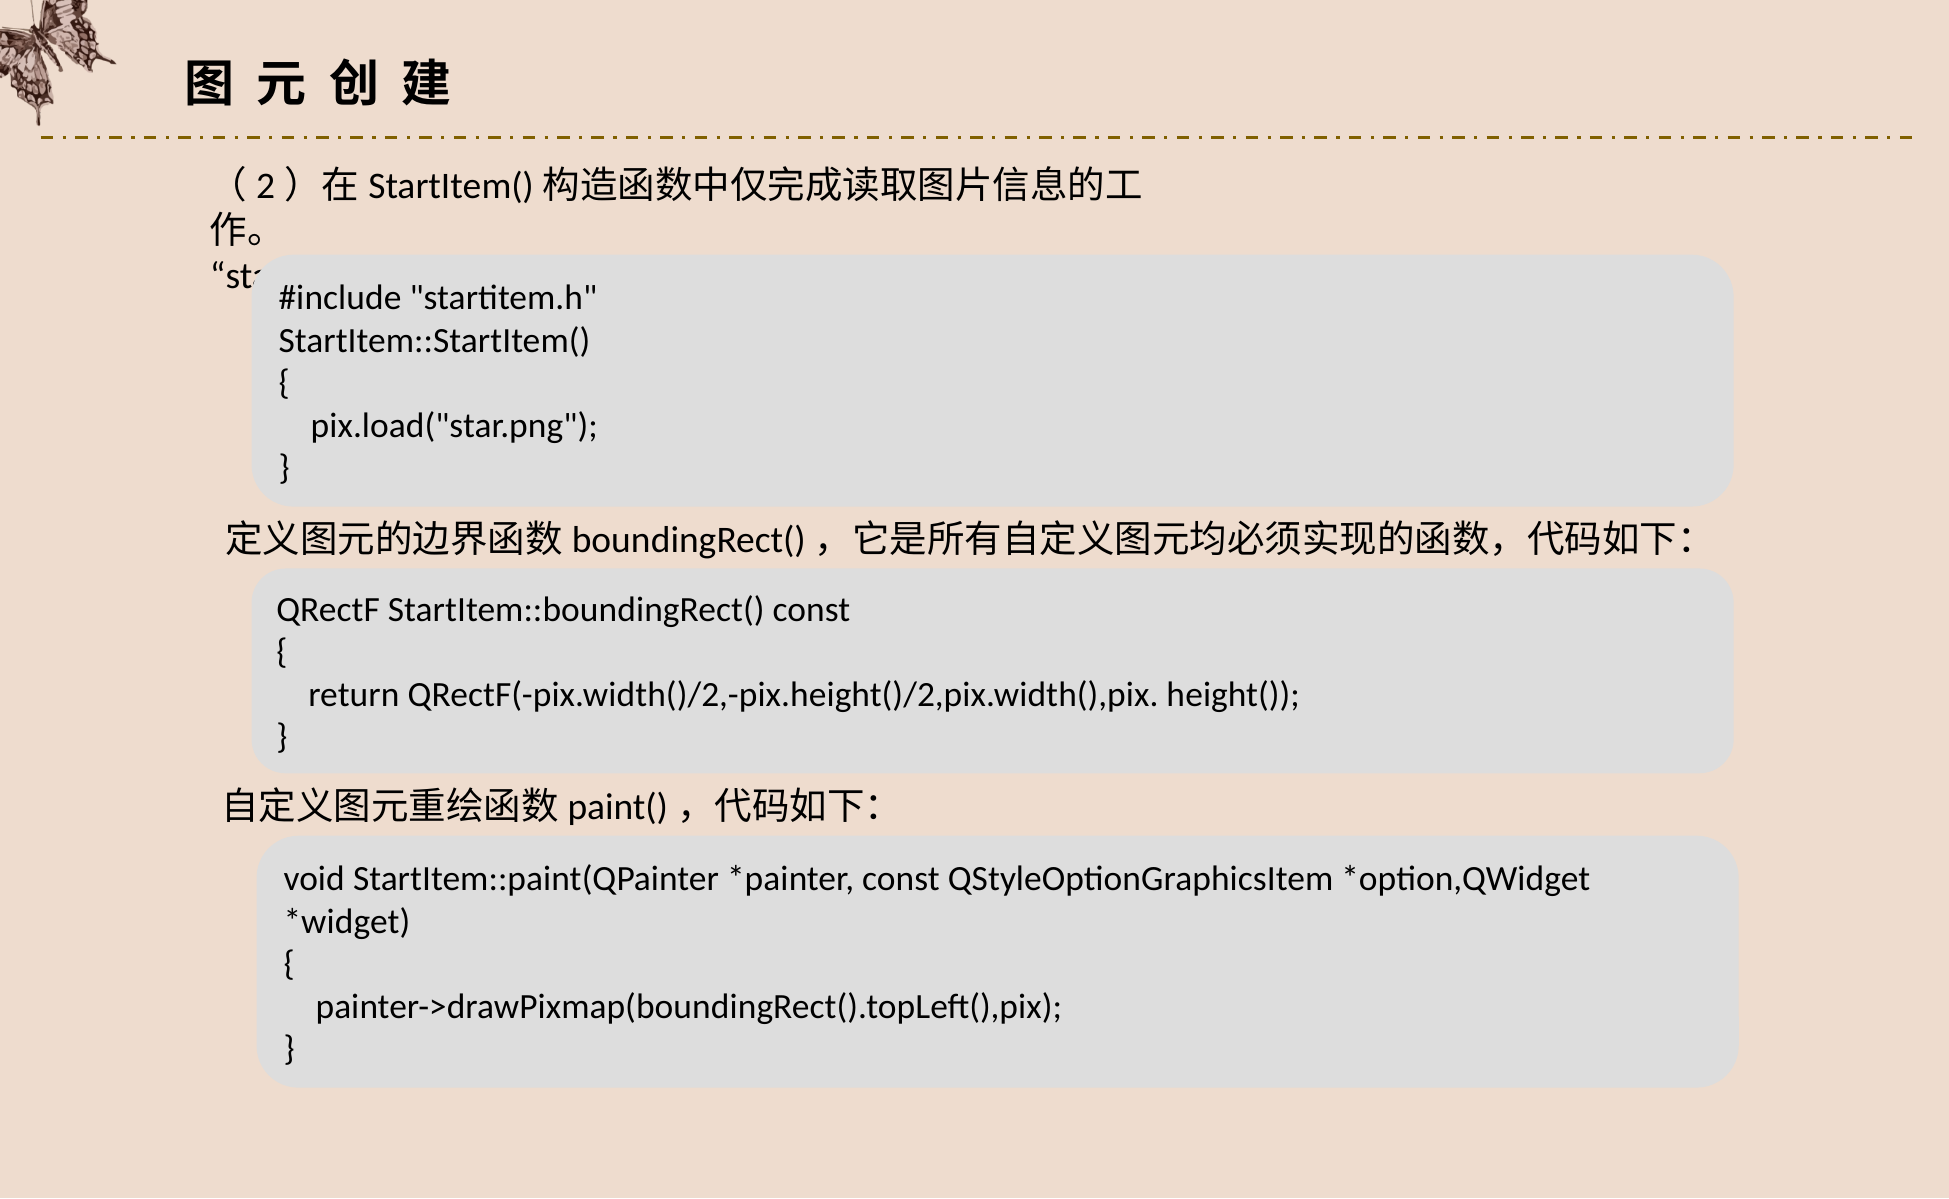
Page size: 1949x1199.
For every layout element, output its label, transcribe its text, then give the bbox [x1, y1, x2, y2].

text_box 定义图元的边界函数boundingRect()，它是所有自定义图元均必须实现的函数，代码如下： [210, 507, 1808, 568]
text_box QRectF StartItem::boundingRect() const { return QRectF(-pix.width()/2,-pix.height()/2,pix.width(),pix. height()); } [251, 568, 1734, 774]
picture [0, 0, 142, 138]
text_box 自定义图元重绘函数paint()，代码如下： [206, 775, 917, 835]
text_box #include "startitem.h" StartItem::StartItem() { pix.load("star.png"); } [251, 254, 1734, 507]
text_box （2）在StartItem()构造函数中仅完成读取图片信息的工作。 “startitem.cpp”文件中的具体代码如下： [195, 153, 1170, 303]
text_box void StartItem::paint(QPainter *painter, const QStyleOptionGraphicsItem *option,QWidget *widget) { painter->drawPixmap(boundingRect().topLeft(),pix); } [256, 835, 1739, 1088]
text_box 图 元 创 建 [169, 44, 467, 119]
